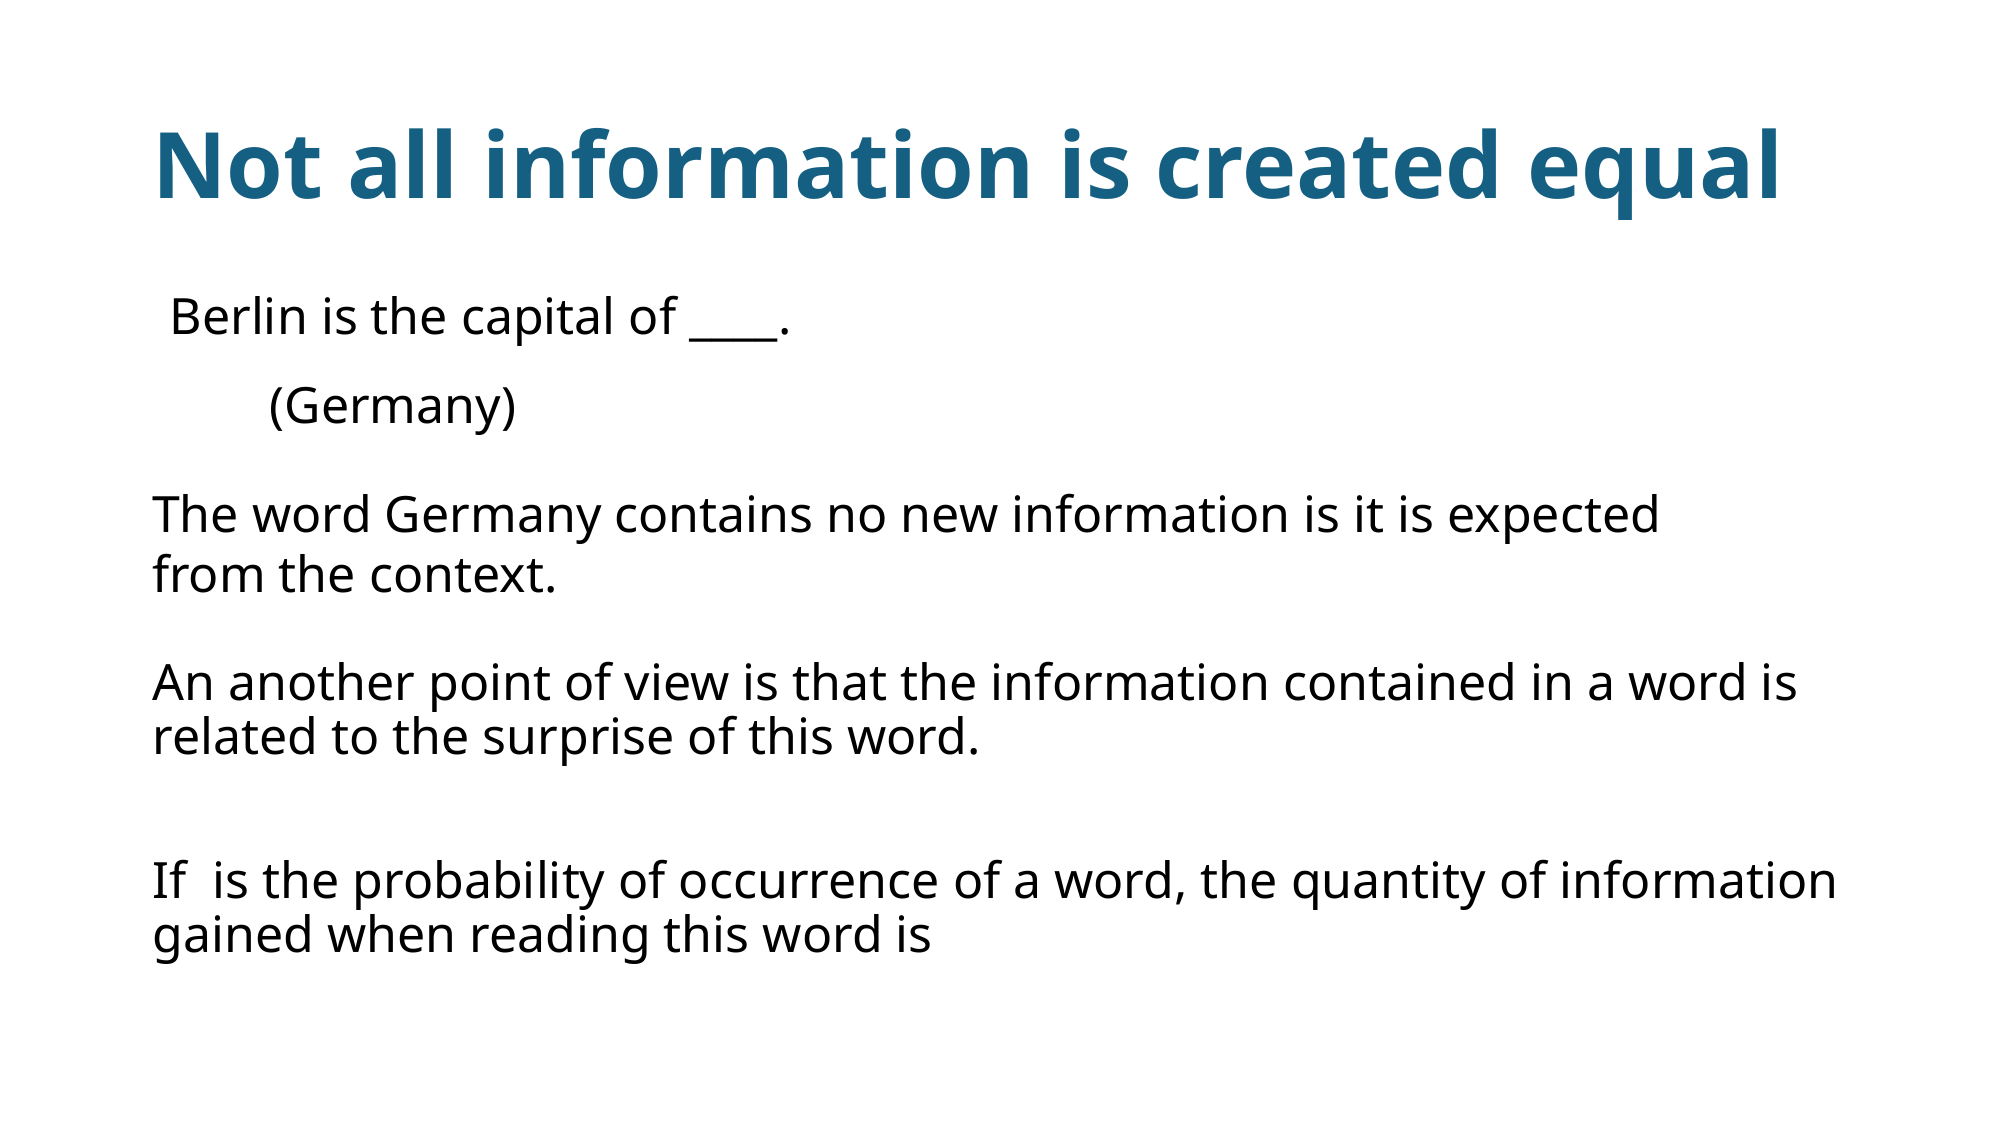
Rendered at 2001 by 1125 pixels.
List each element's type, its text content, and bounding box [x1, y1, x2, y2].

text_box The word Germany contains no new information is it is expected from the context. [137, 474, 1752, 610]
text_box Berlin is the capital of ____. [154, 277, 1155, 352]
title Not all information is created equal [137, 59, 1863, 278]
text_box (Germany) [254, 366, 1255, 441]
list An another point of view is that the information contained in a word is related to the surprise of this word. [137, 649, 1863, 787]
